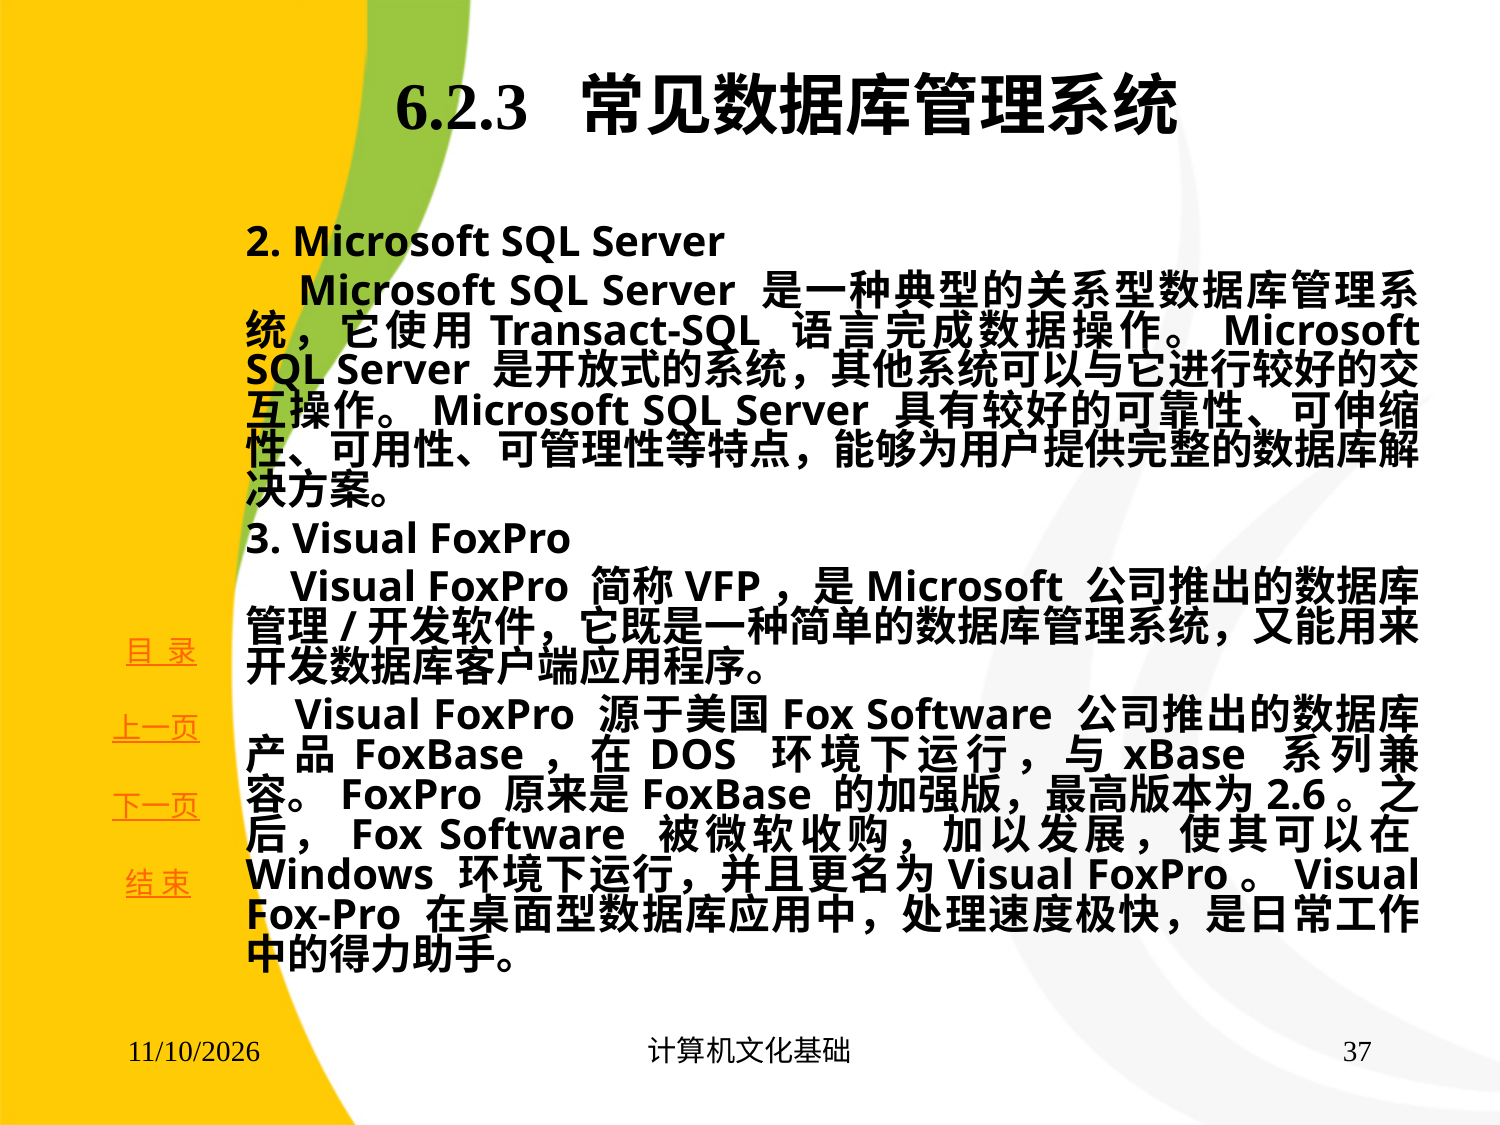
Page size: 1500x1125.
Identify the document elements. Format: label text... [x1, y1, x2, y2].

title 6.2.3 常见数据库管理系统 [150, 54, 1425, 212]
footer 计算机文化基础 [512, 1025, 988, 1100]
list 2. Microsoft SQL Server Microsoft SQL Server 是一种典型的关系型数据库管理系统，它使用Transact-SQL 语言完成数据操作。Microsoft SQL Server 是开放式的系统，其他系统可以与它进行较好的交互操作。Microsoft SQL Server 具有较好的可靠性、可伸缩性、可用性、可管理性等特点，能够为用户提供完整的数据库解决方案。 3. Visual FoxPro Visual FoxPro 简称VFP，是Microsoft 公司推出的数据库管理/开发软件，它既是一种简单的数据库管理系统，又能用来开发数据库客户端应用程序。 Visual FoxPro 源于美国Fox Software 公司推出的数据库产品FoxBase，在DOS 环境下运行，与xBase 系列兼容。FoxPro 原来是FoxBase 的加强版，最高版本为2.6。之后，Fox Software 被微软收购，加以发展，使其可以在Windows 环境下运行，并且更名为Visual FoxPro。Visual Fox-Pro 在桌面型数据库应用中，处理速度极快，是日常工作中的得力助手。 [230, 172, 1436, 977]
picture [0, 0, 1500, 1125]
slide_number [112, 1025, 425, 1100]
slide_number 37 [1074, 1025, 1388, 1100]
